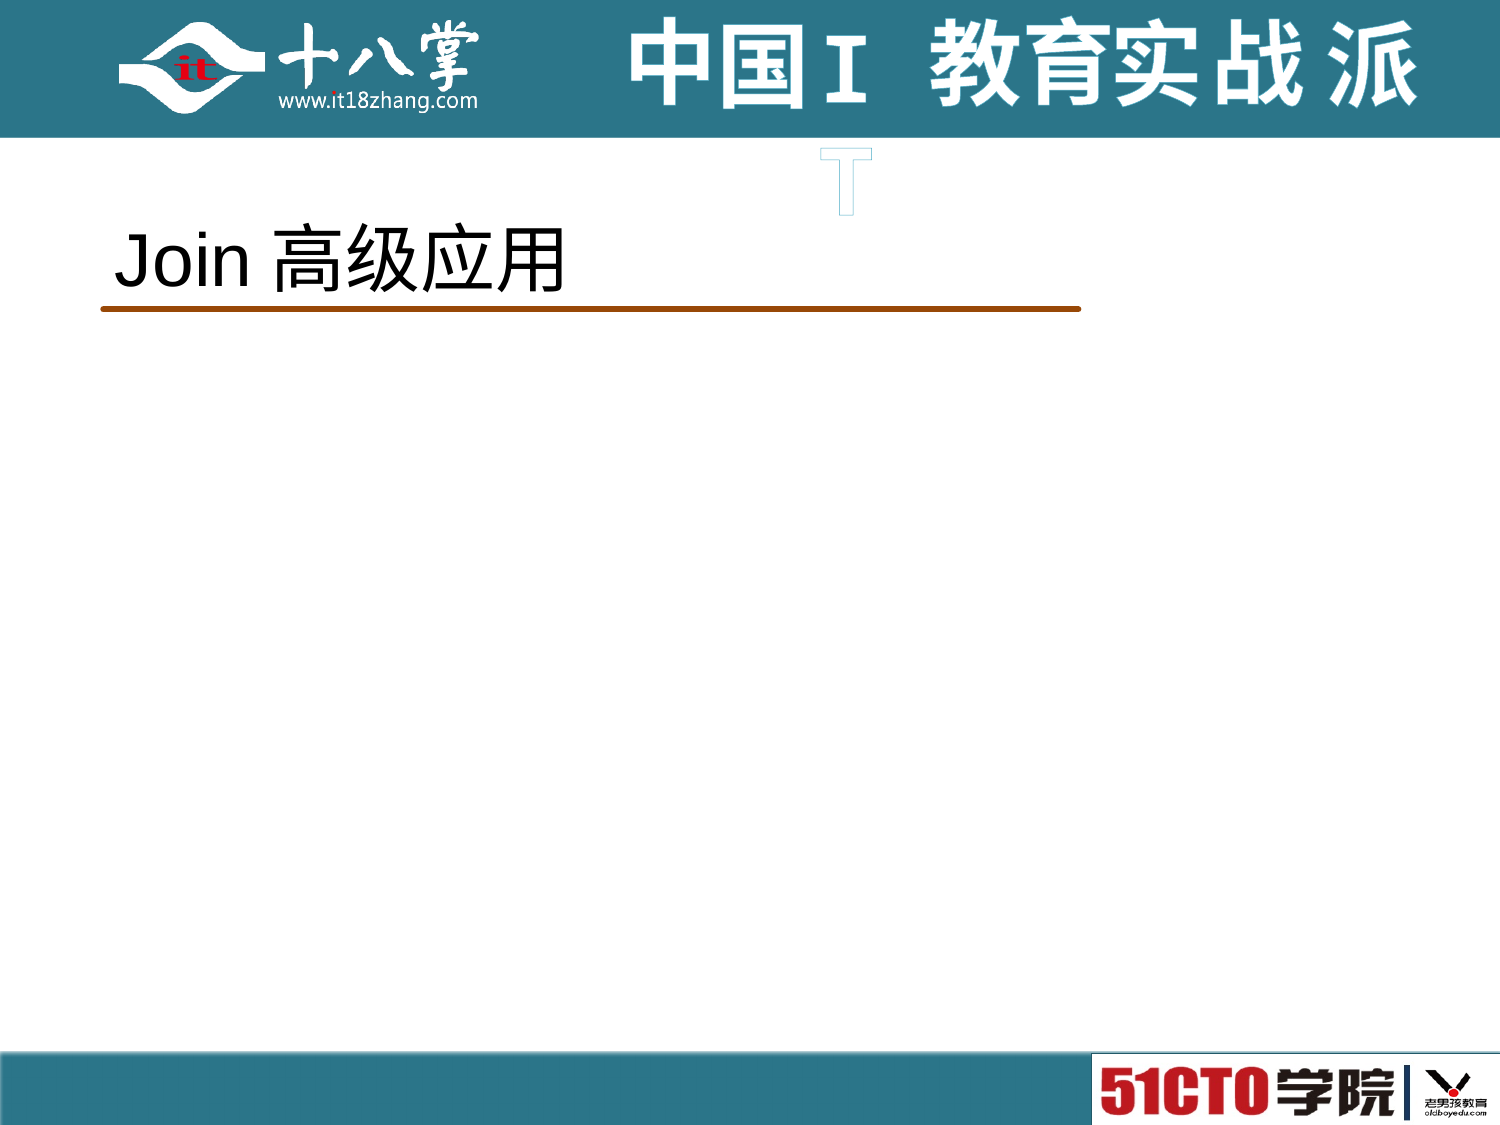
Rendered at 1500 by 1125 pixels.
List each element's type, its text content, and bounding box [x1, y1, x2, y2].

picture [1092, 1054, 1500, 1125]
title Join高级应用 [100, 204, 1424, 303]
picture [119, 20, 479, 114]
